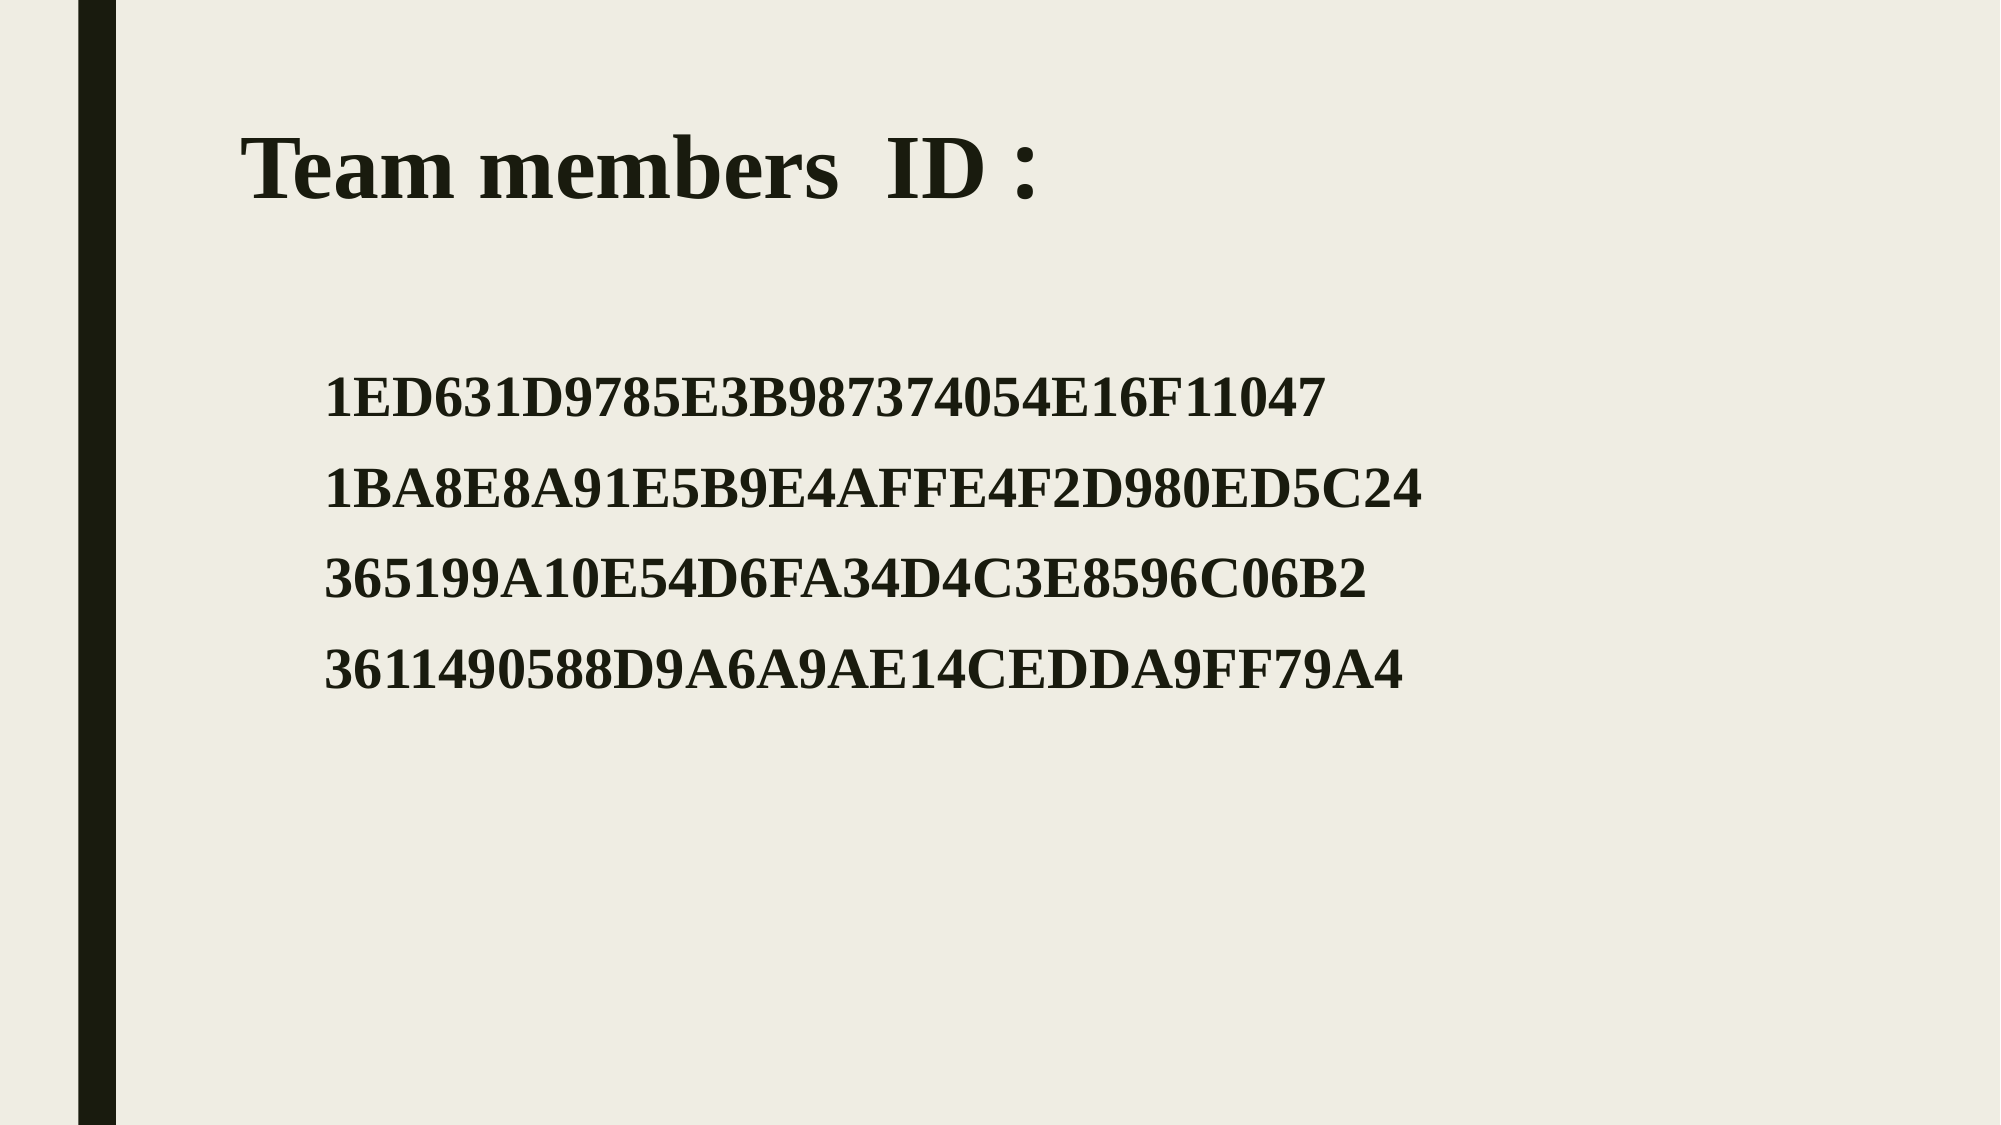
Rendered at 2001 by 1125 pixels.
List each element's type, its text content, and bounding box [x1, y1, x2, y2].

title Team members ID : [225, 112, 1800, 357]
list 1ED631D9785E3B987374054E16F11047 1BA8E8A91E5B9E4AFFE4F2D980ED5C24 365199A10E54D6FA34D4C3E8596C06B2 3611490588D9A6A9AE14CEDDA9FF79A4 [309, 356, 2000, 1038]
